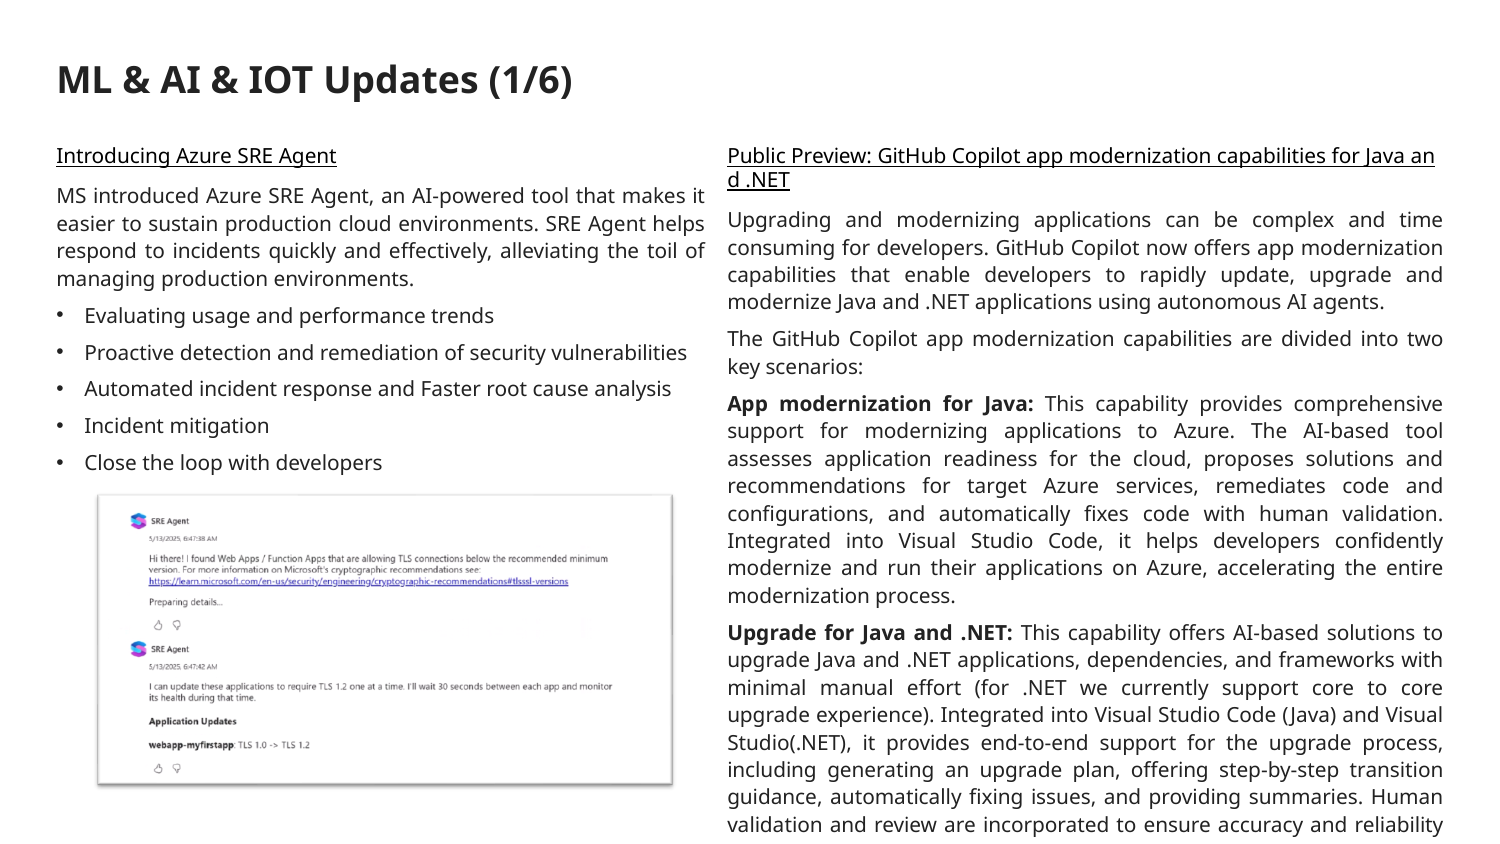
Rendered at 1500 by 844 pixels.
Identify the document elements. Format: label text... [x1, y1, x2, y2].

title ML & AI & IOT Updates (1/6) [56, 56, 1444, 113]
list Public Preview: GitHub Copilot app modernization capabilities for Java and .NET Upgrading and modernizing applications can be complex and time consuming for developers. GitHub Copilot now offers app modernization capabilities that enable developers to rapidly update, upgrade and modernize Java and .NET applications using autonomous AI agents. The GitHub Copilot app modernization capabilities are divided into two key scenarios: App modernization for Java: This capability provides comprehensive support for modernizing applications to Azure. The AI-based tool assesses application readiness for the cloud, proposes solutions and recommendations for target Azure services, remediates code and configurations, and automatically fixes code with human validation. Integrated into Visual Studio Code, it helps developers confidently modernize and run their applications on Azure, accelerating the entire modernization process. Upgrade for Java and .NET: This capability offers AI-based solutions to upgrade Java and .NET applications, dependencies, and frameworks with minimal manual effort (for .NET we currently support core to core upgrade experience). Integrated into Visual Studio Code (Java) and Visual Studio(.NET), it provides end-to-end support for the upgrade process, including generating an upgrade plan, offering step-by-step transition guidance, automatically fixing issues, and providing summaries. Human validation and review are incorporated to ensure accuracy and reliability of the upgrade. [727, 140, 1444, 760]
list Introducing Azure SRE Agent MS introduced Azure SRE Agent, an AI-powered tool that makes it easier to sustain production cloud environments. SRE Agent helps respond to incidents quickly and effectively, alleviating the toil of managing production environments. Evaluating usage and performance trends Proactive detection and remediation of security vulnerabilities Automated incident response and Faster root cause analysis Incident mitigation Close the loop with developers [56, 140, 706, 489]
picture [83, 479, 706, 797]
